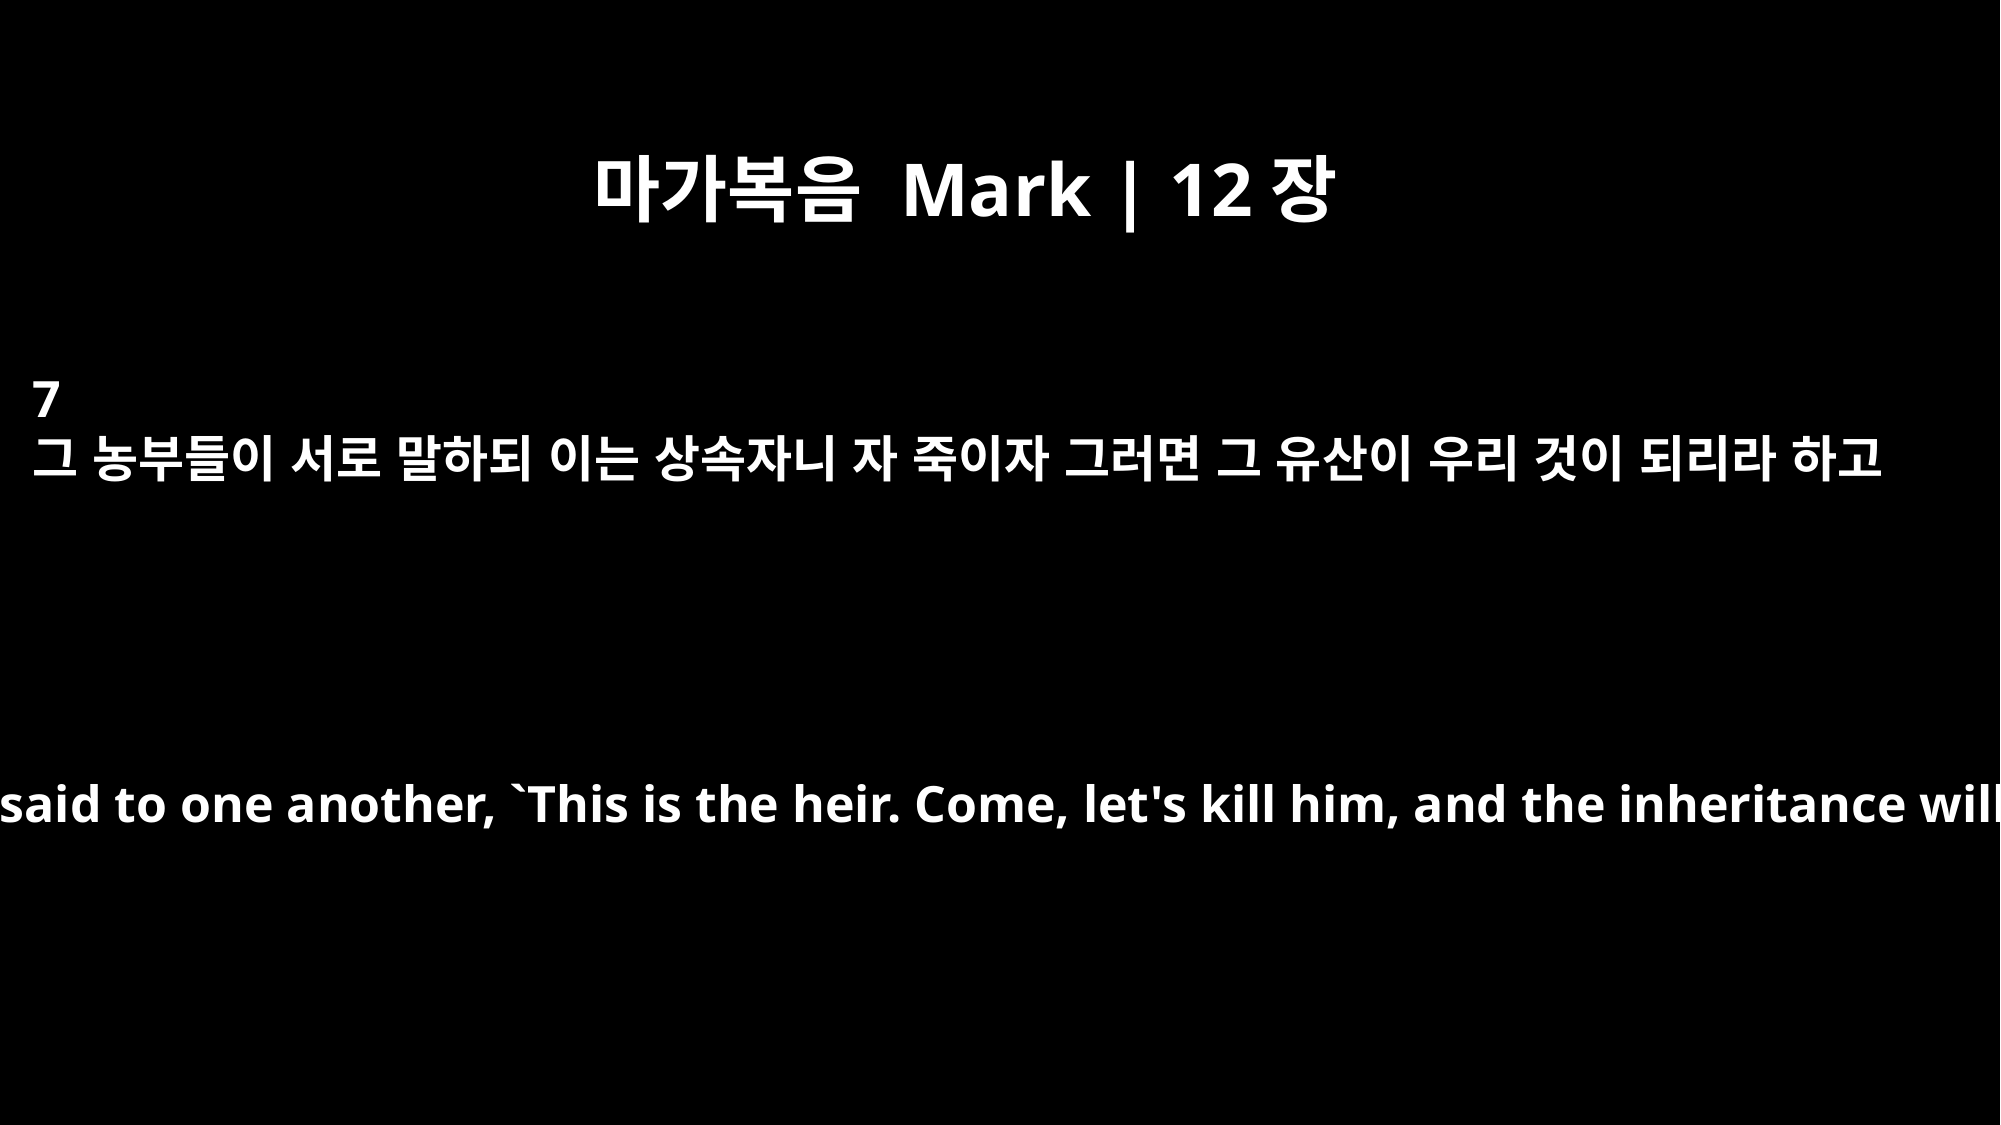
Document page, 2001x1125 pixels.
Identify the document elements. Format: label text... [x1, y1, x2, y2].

text_box 마가복음 Mark | 12장 [578, 136, 1354, 239]
text_box 7 그 농부들이 서로 말하되 이는 상속자니 자 죽이자 그러면 그 유산이 우리 것이 되리라 하고 [17, 359, 1900, 495]
text_box "But the tenants said to one another, `This is the heir. Come, let's kill him, and the inheritance will be ours.' [0, 764, 2000, 840]
